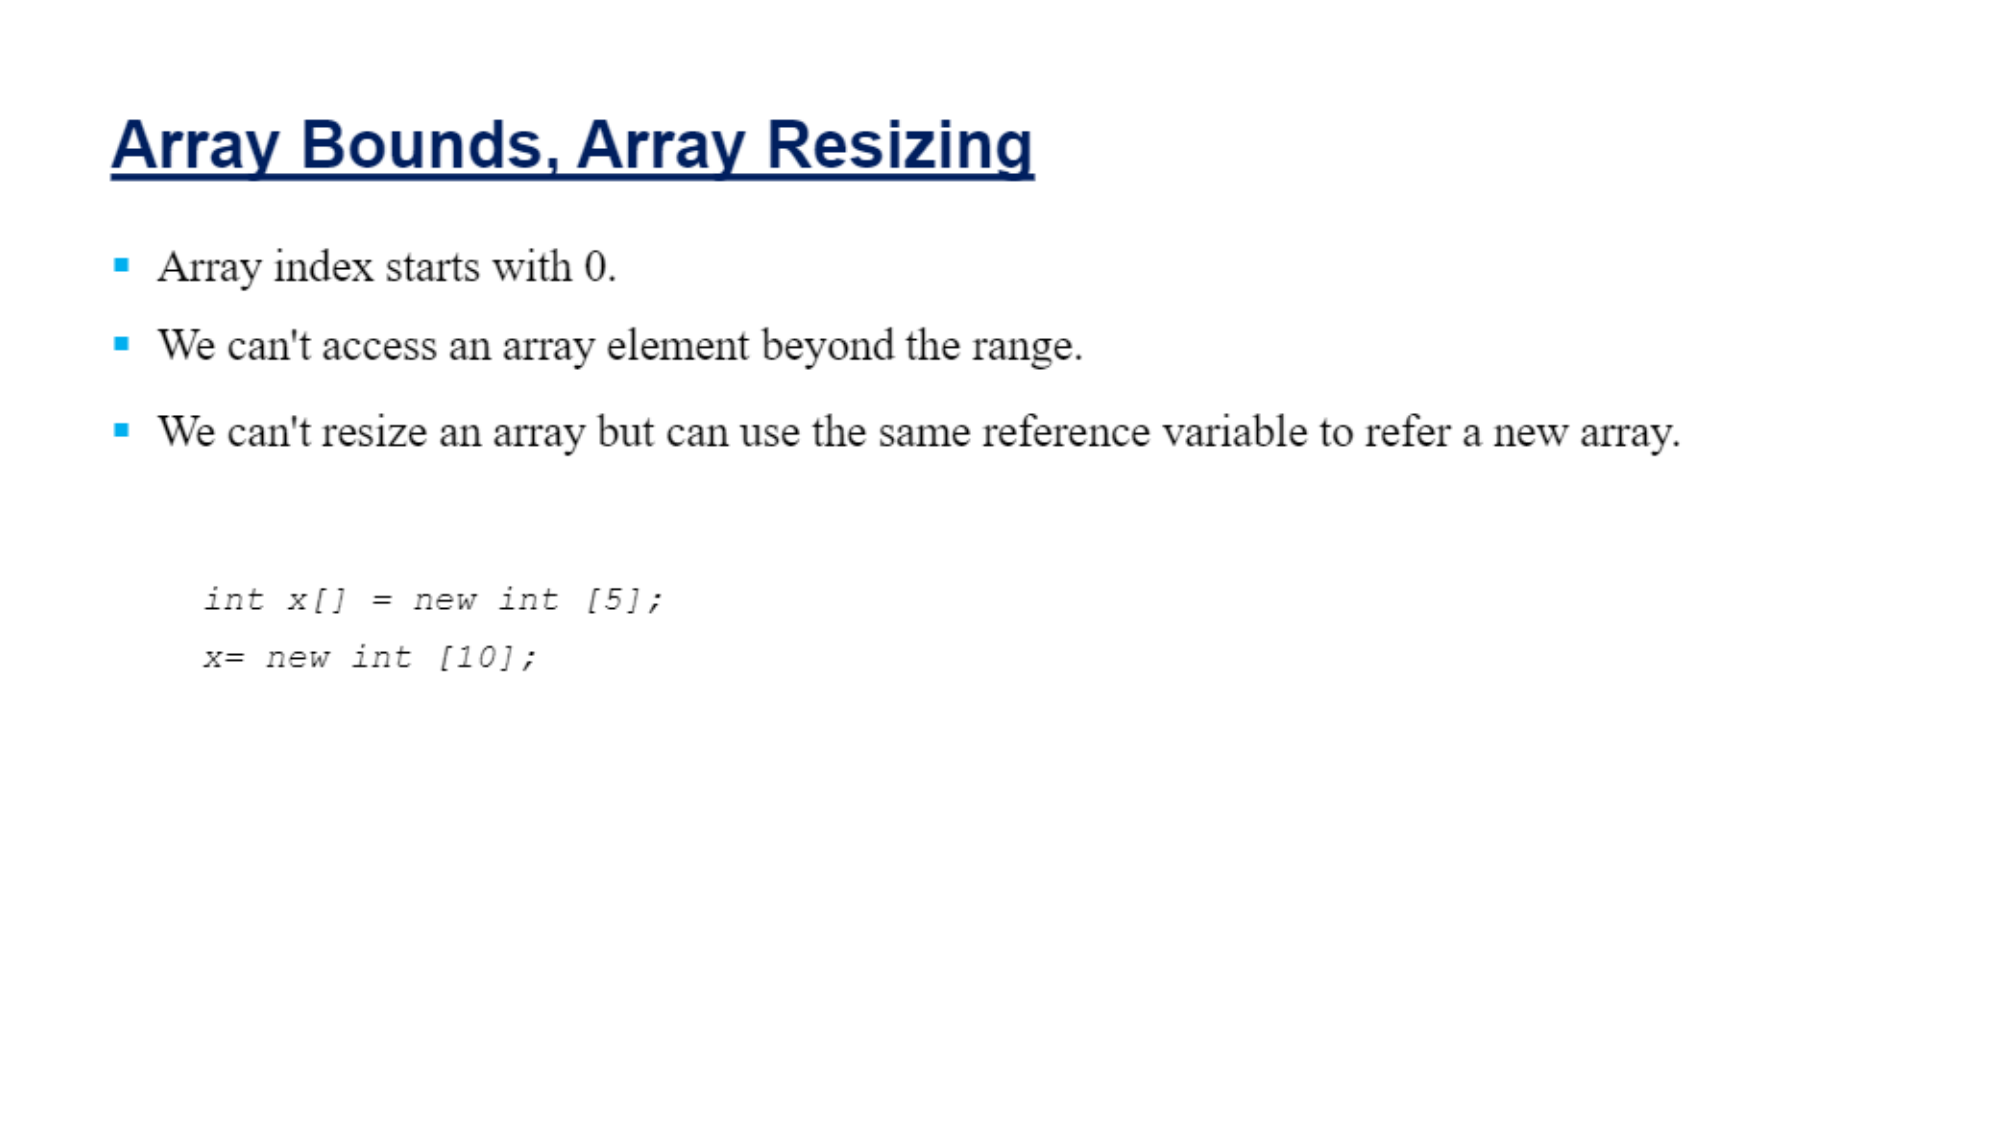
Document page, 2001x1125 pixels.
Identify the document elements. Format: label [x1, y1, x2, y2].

picture [93, 101, 1768, 705]
